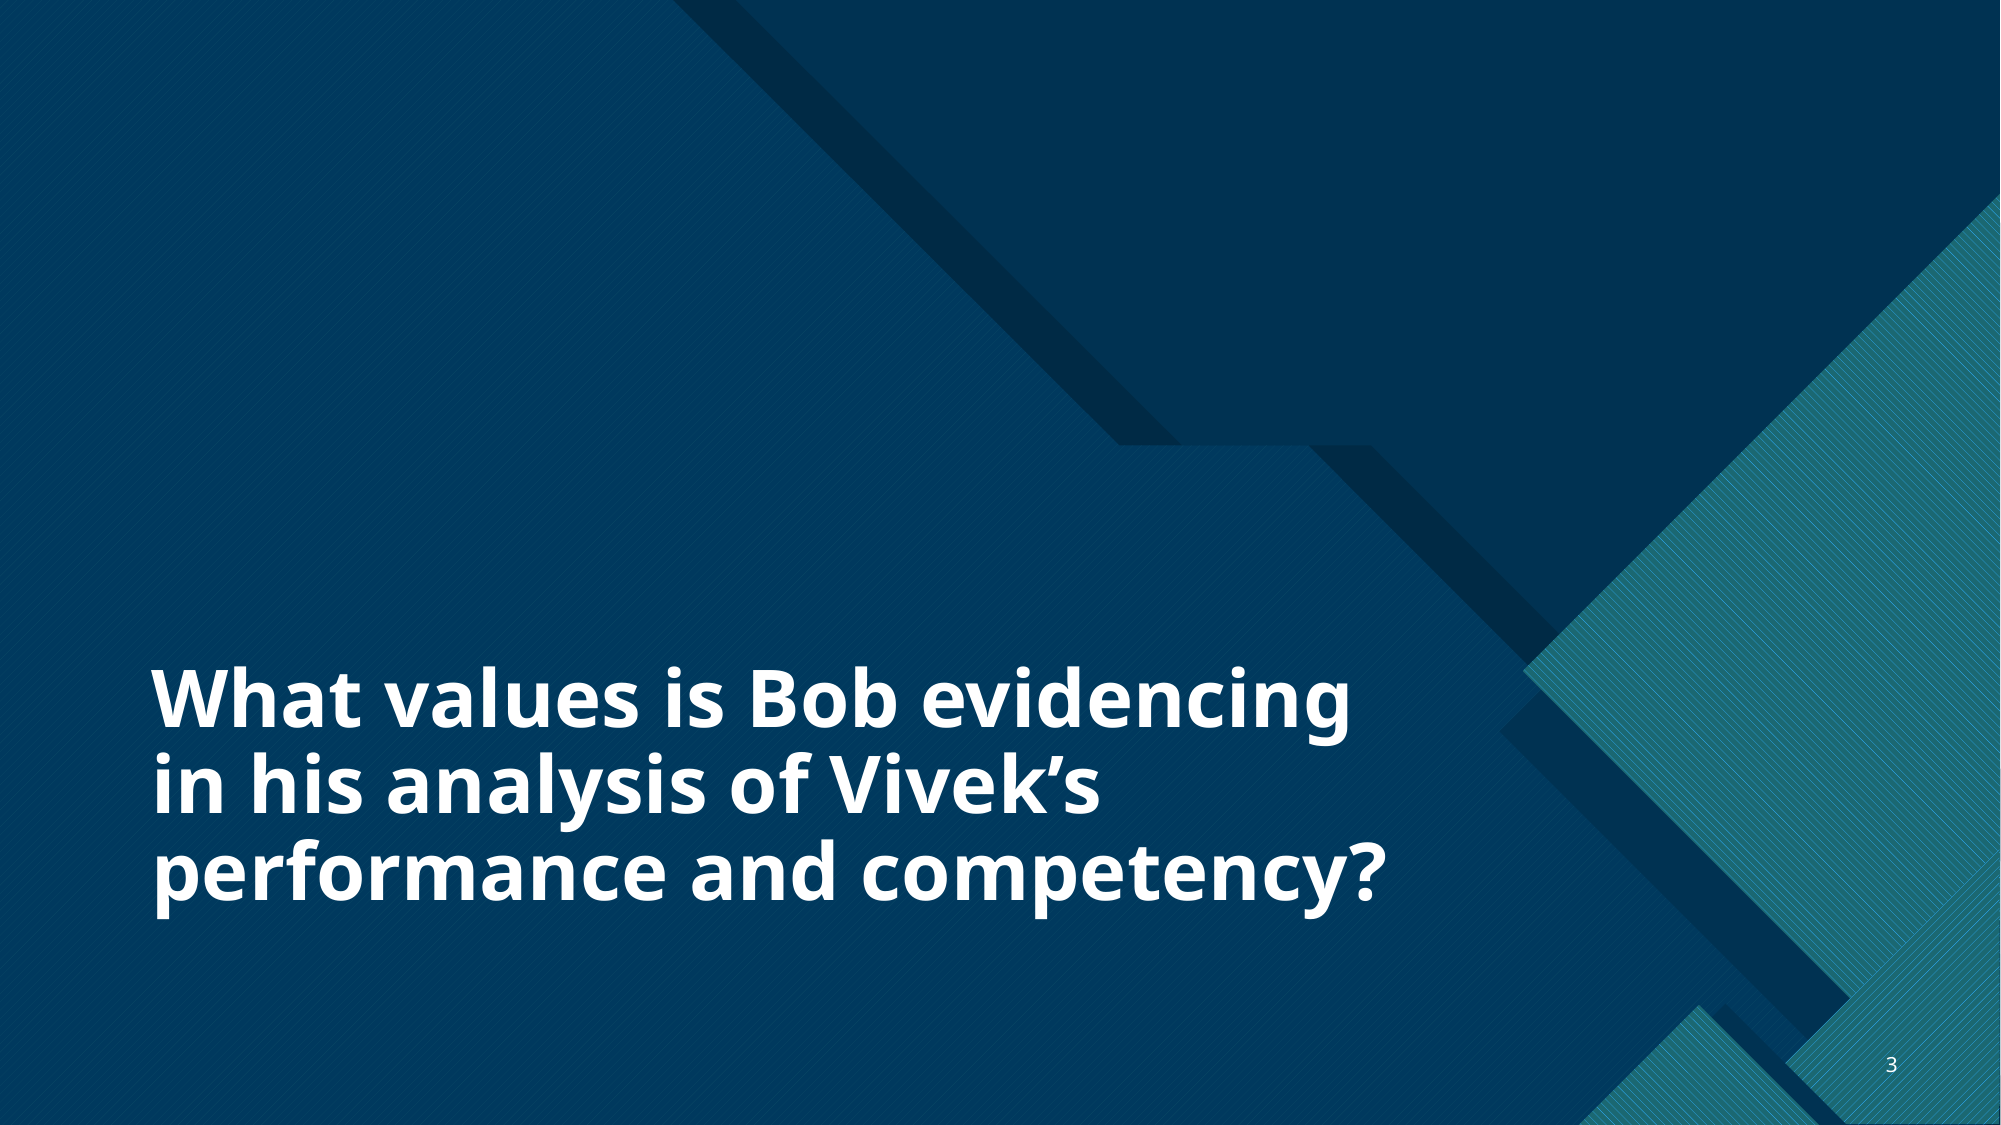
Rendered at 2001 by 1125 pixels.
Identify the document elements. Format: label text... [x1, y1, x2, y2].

title What values is Bob evidencing in his analysis of Vivek’s performance and competency? [136, 637, 1413, 925]
slide_number 3 [1845, 1035, 1913, 1096]
